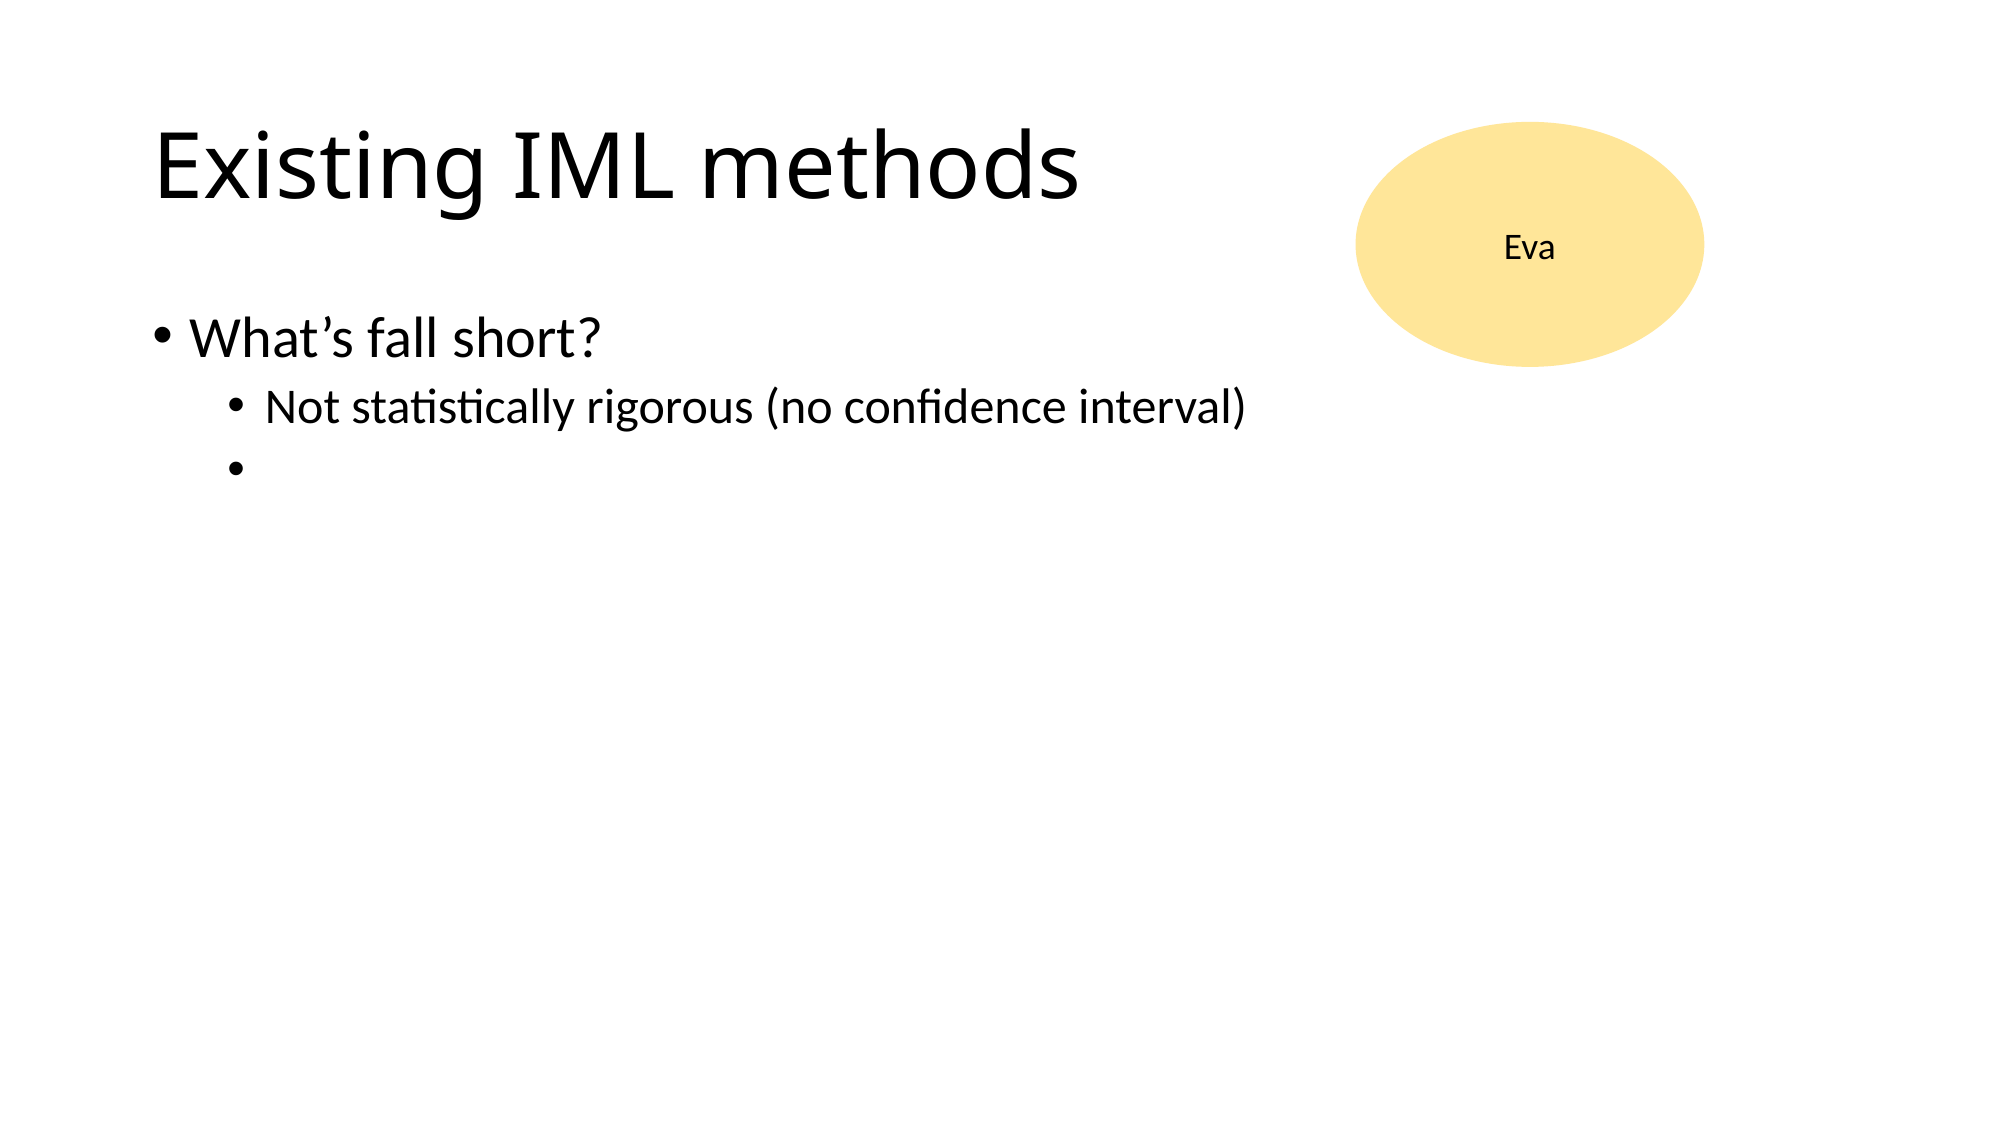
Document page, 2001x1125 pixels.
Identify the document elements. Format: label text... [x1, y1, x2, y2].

list What’s fall short? Not statistically rigorous (no confidence interval) [137, 299, 1863, 1014]
title Existing IML methods [137, 59, 1863, 278]
text_box Eva [1354, 120, 1706, 368]
